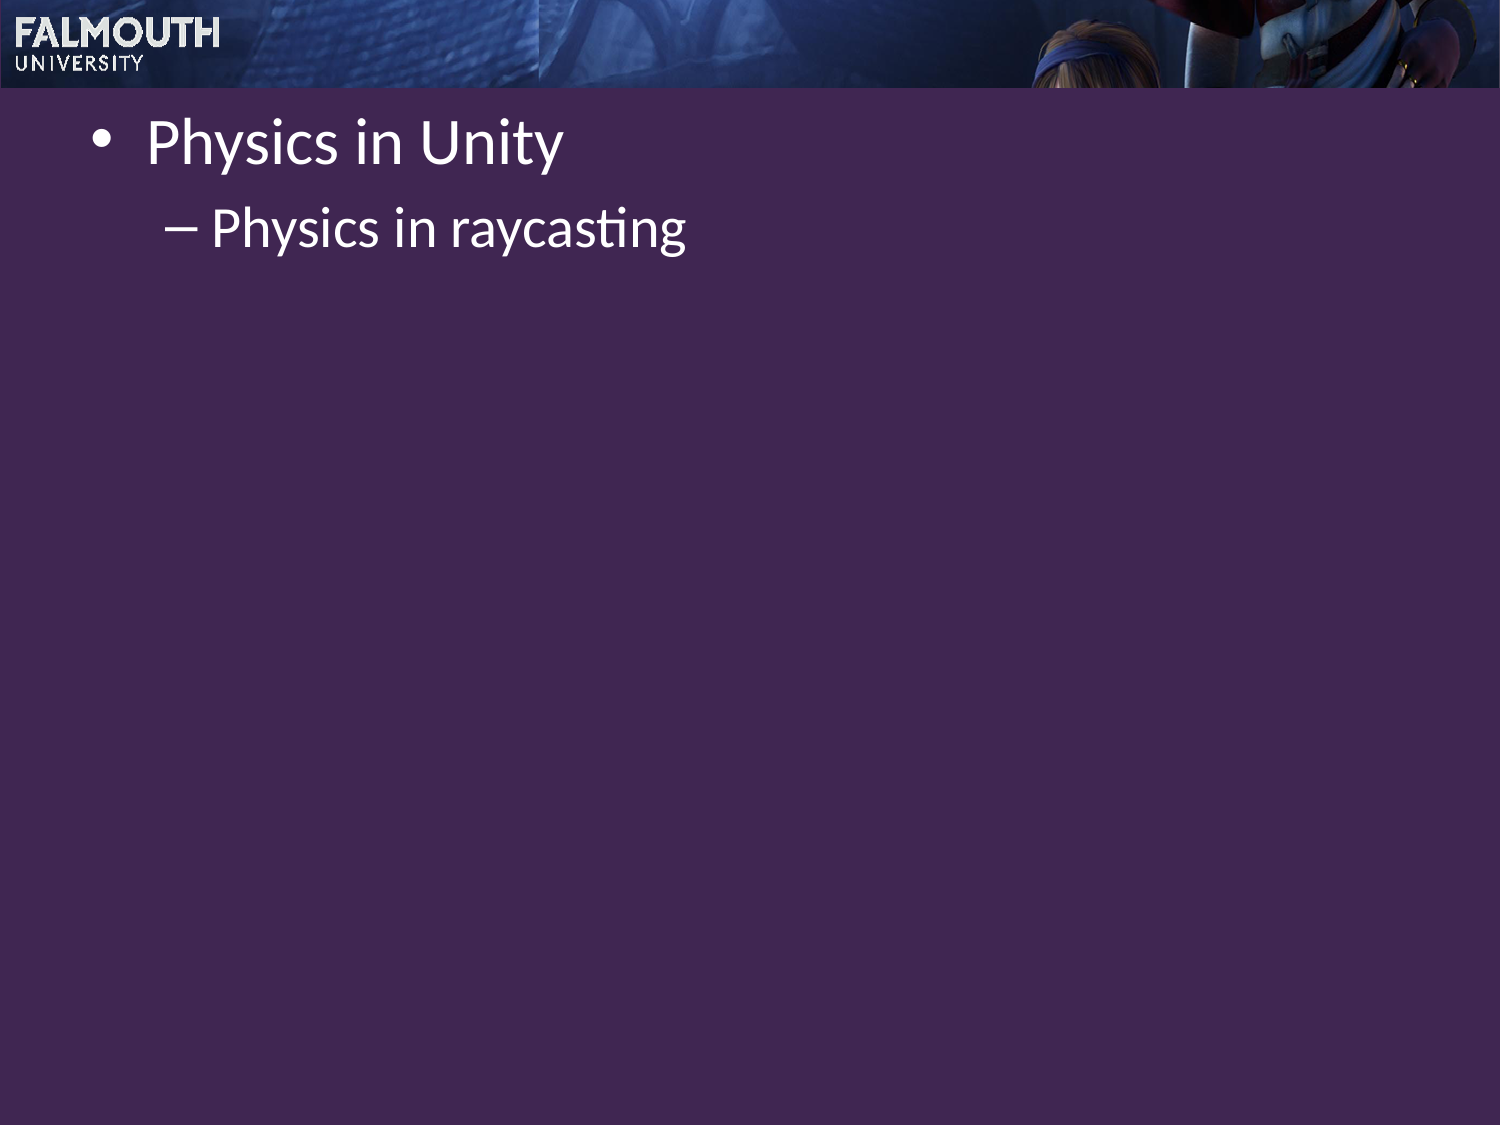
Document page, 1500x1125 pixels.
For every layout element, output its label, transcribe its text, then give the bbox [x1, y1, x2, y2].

list Physics in Unity Physics in raycasting [75, 90, 1425, 1125]
picture [0, 0, 1500, 90]
